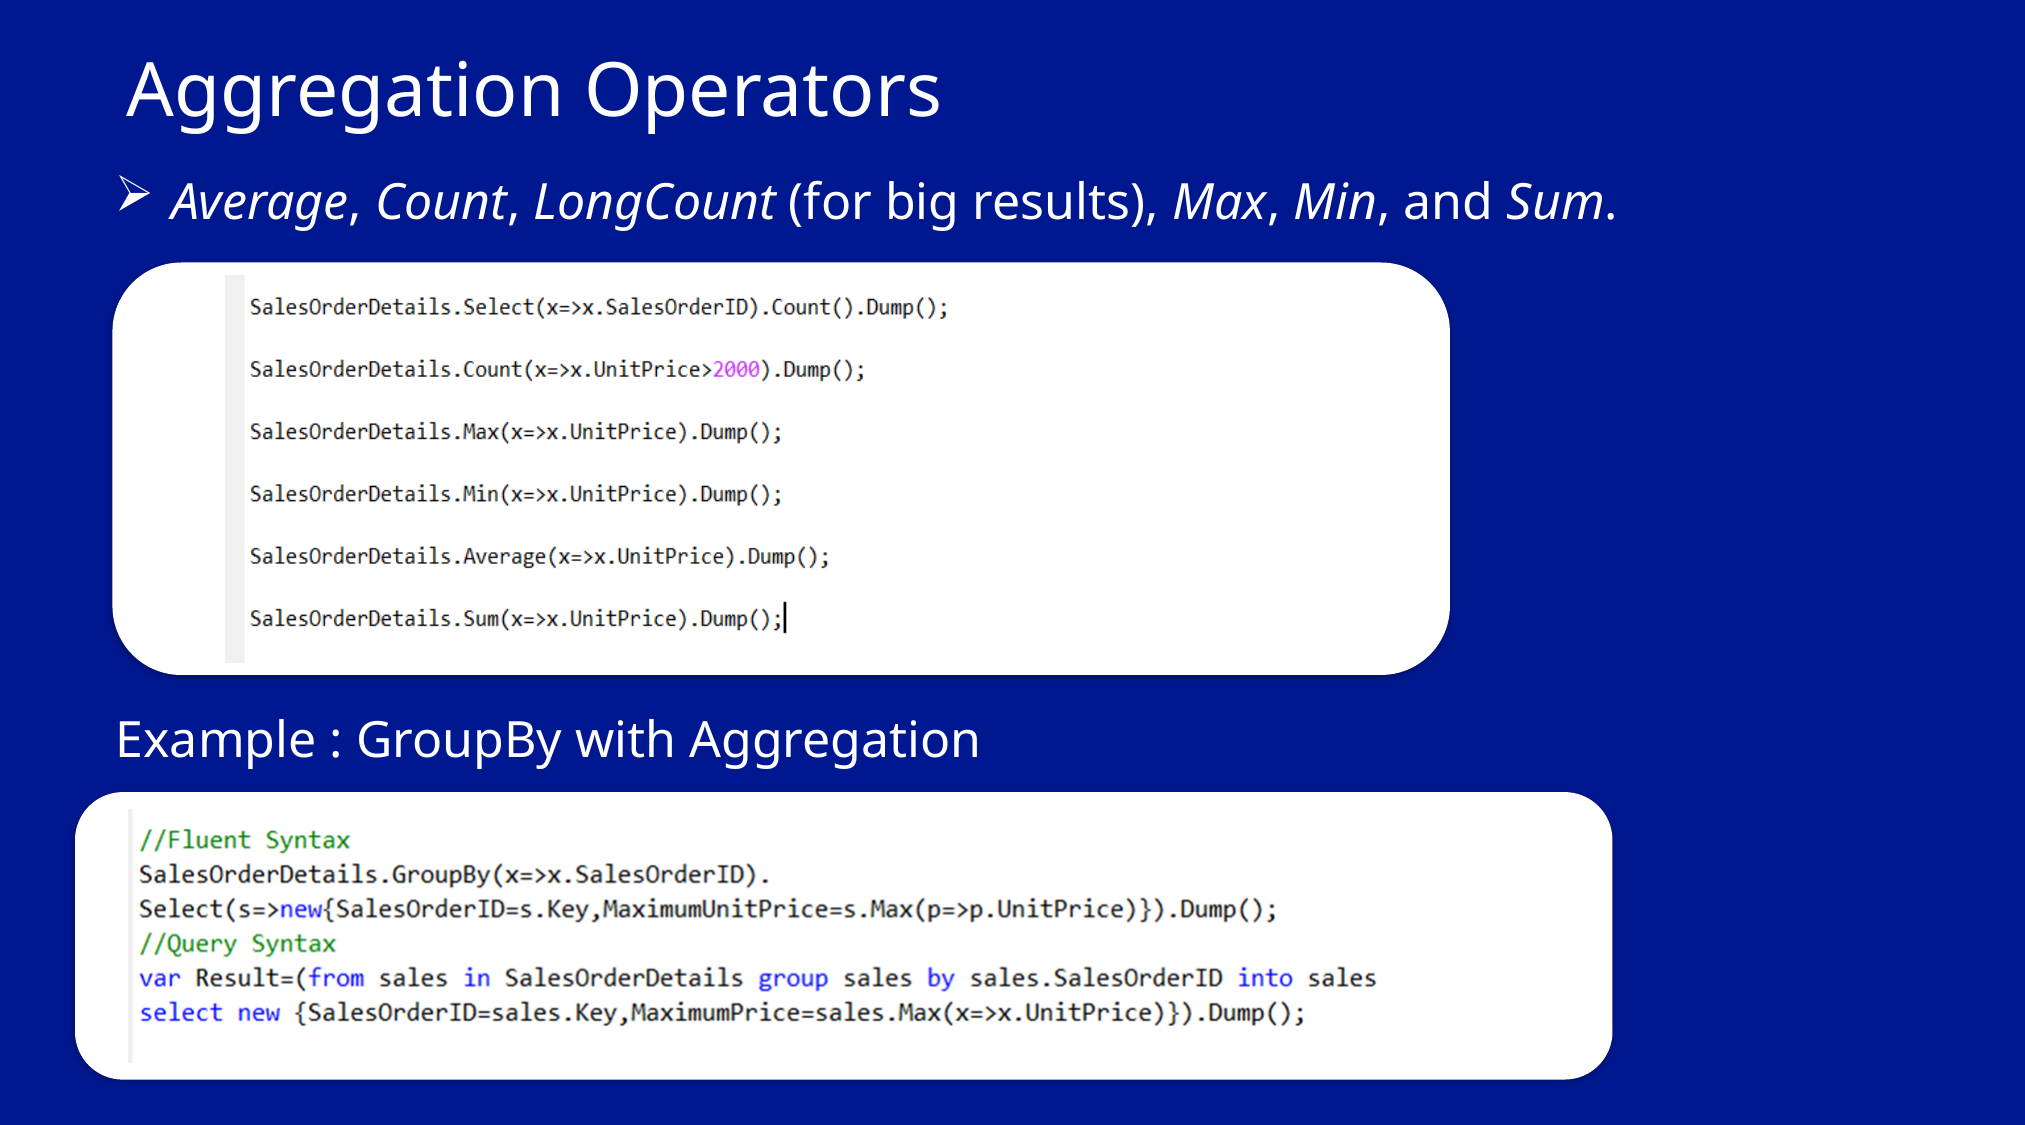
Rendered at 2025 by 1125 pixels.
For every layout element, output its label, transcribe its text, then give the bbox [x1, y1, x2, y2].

picture [128, 809, 1454, 1063]
text_box Aggregation Operators [111, 34, 1412, 139]
text_box [74, 791, 1614, 1081]
picture [224, 275, 1101, 663]
text_box Average, Count, LongCount (for big results), Max, Min, and Sum. [99, 161, 1713, 237]
text_box [111, 261, 1451, 676]
text_box Example : GroupBy with Aggregation [75, 699, 1454, 775]
